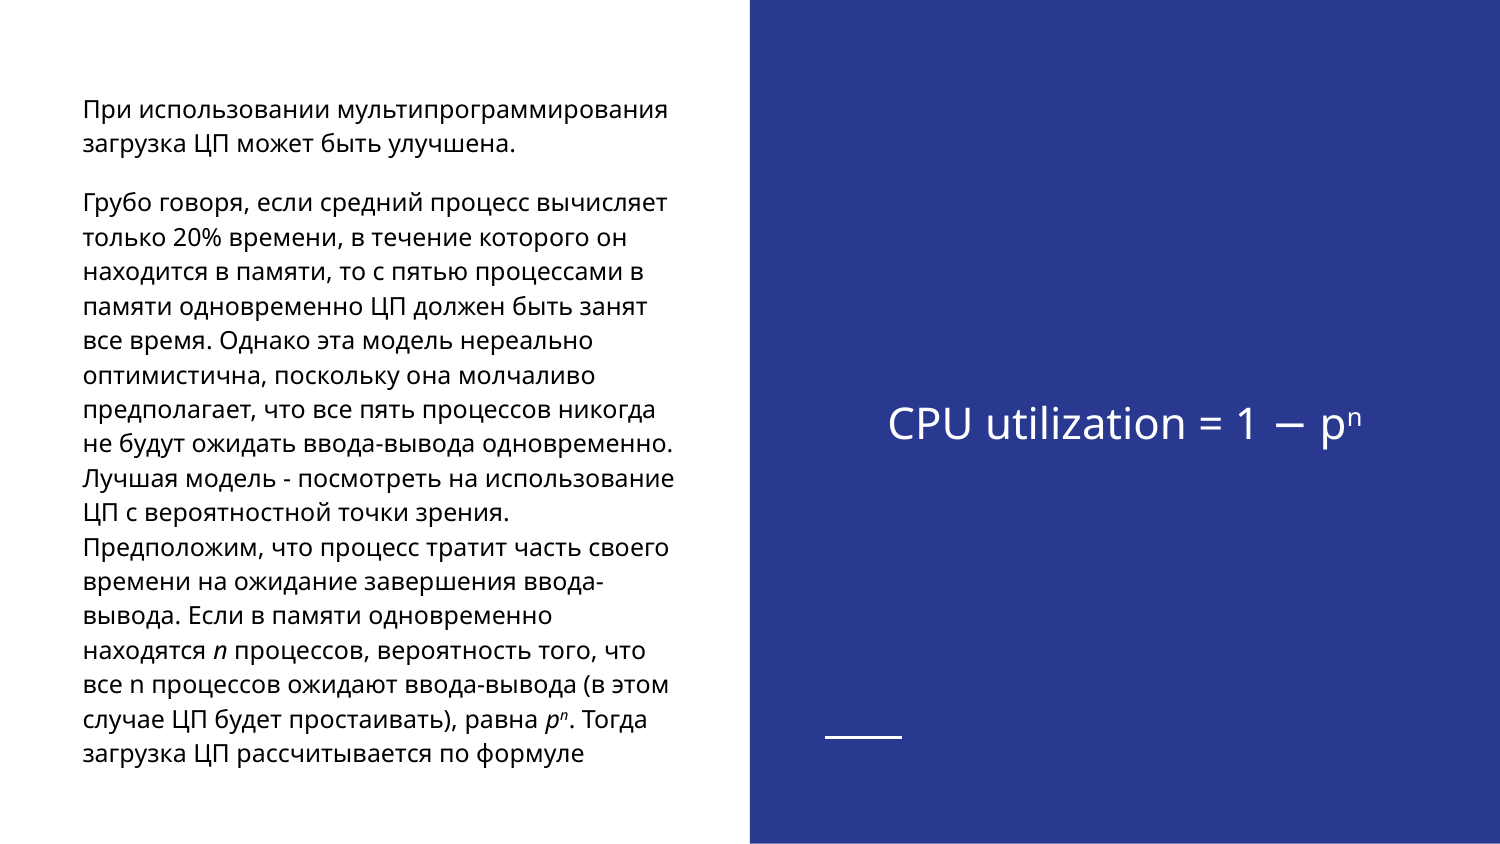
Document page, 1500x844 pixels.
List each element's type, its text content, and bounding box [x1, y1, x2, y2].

list При использовании мультипрограммирования загрузка ЦП может быть улучшена. Грубо говоря, если средний процесс вычисляет только 20% времени, в течение которого он находится в памяти, то с пятью процессами в памяти одновременно ЦП должен быть занят все время. Однако эта модель нереально оптимистична, поскольку она молчаливо предполагает, что все пять процессов никогда не будут ожидать ввода-вывода одновременно. Лучшая модель - посмотреть на использование ЦП с вероятностной точки зрения. Предположим, что процесс тратит часть своего времени на ожидание завершения ввода-вывода. Если в памяти одновременно находятся n процессов, вероятность того, что все n процессов ожидают ввода-вывода (в этом случае ЦП будет простаивать), равна pn. Тогда загрузка ЦП рассчитывается по формуле [67, 75, 697, 781]
subtitle CPU utilization = 1 − pn [793, 317, 1457, 526]
